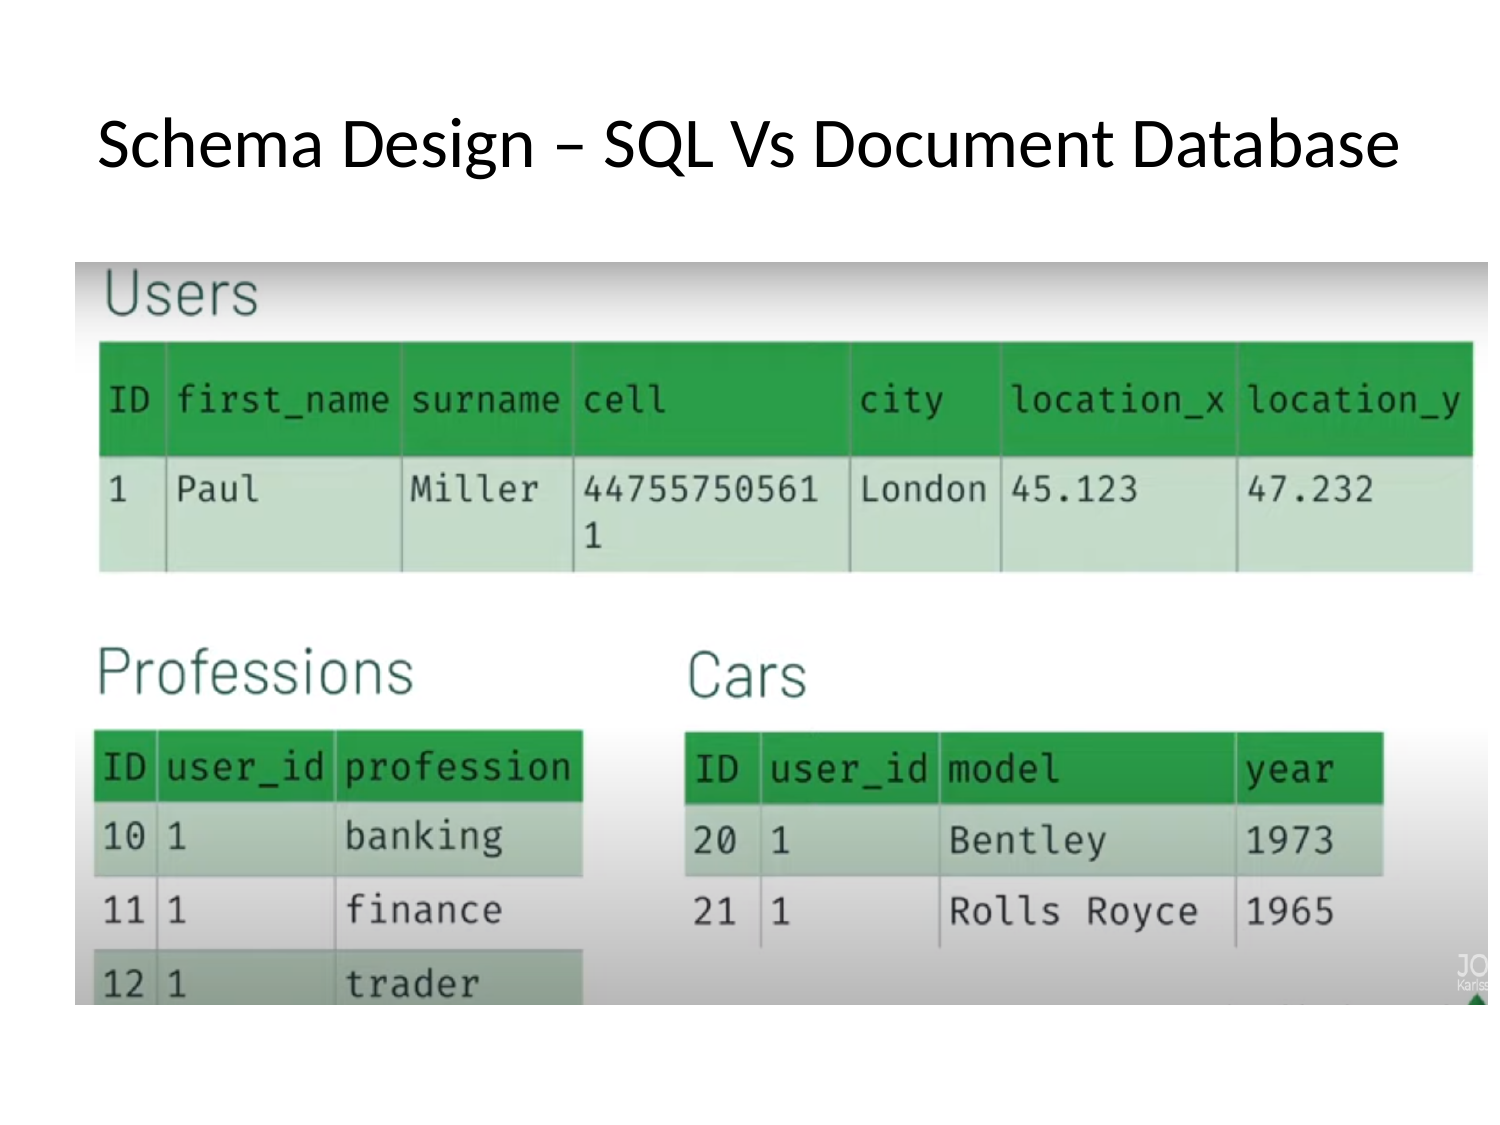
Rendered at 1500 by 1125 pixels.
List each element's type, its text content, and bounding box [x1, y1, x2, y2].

title Schema Design – SQL Vs Document Database [75, 45, 1425, 233]
picture [74, 262, 1488, 1006]
